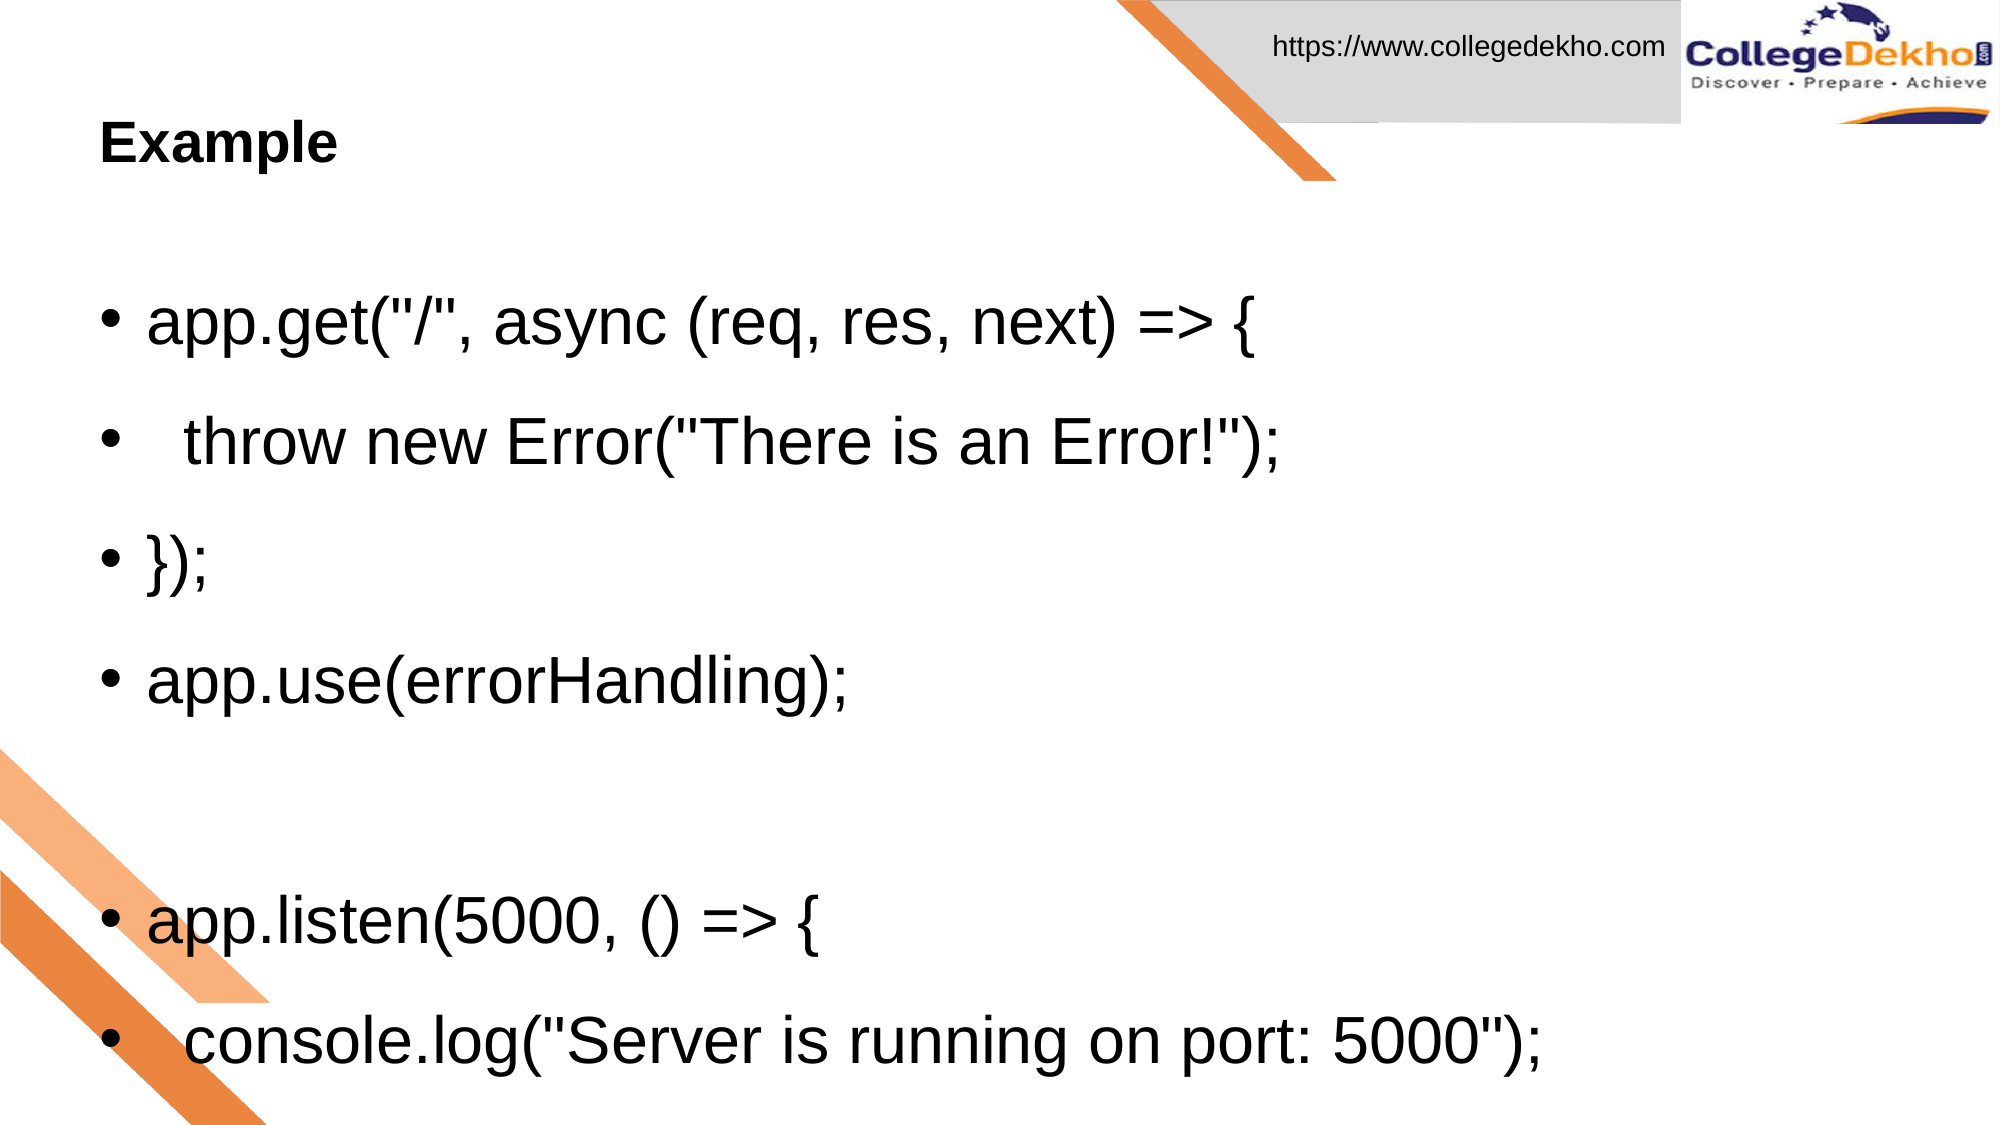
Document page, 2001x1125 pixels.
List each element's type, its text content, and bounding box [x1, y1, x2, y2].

title Example [99, 44, 1900, 233]
picture [0, 745, 270, 1125]
list app.get("/", async (req, res, next) => { throw new Error("There is an Error!"); }); app.use(errorHandling); app.listen(5000, () => { console.log("Server is running on port: 5000"); }); [99, 237, 1900, 975]
picture [1116, 0, 2000, 124]
